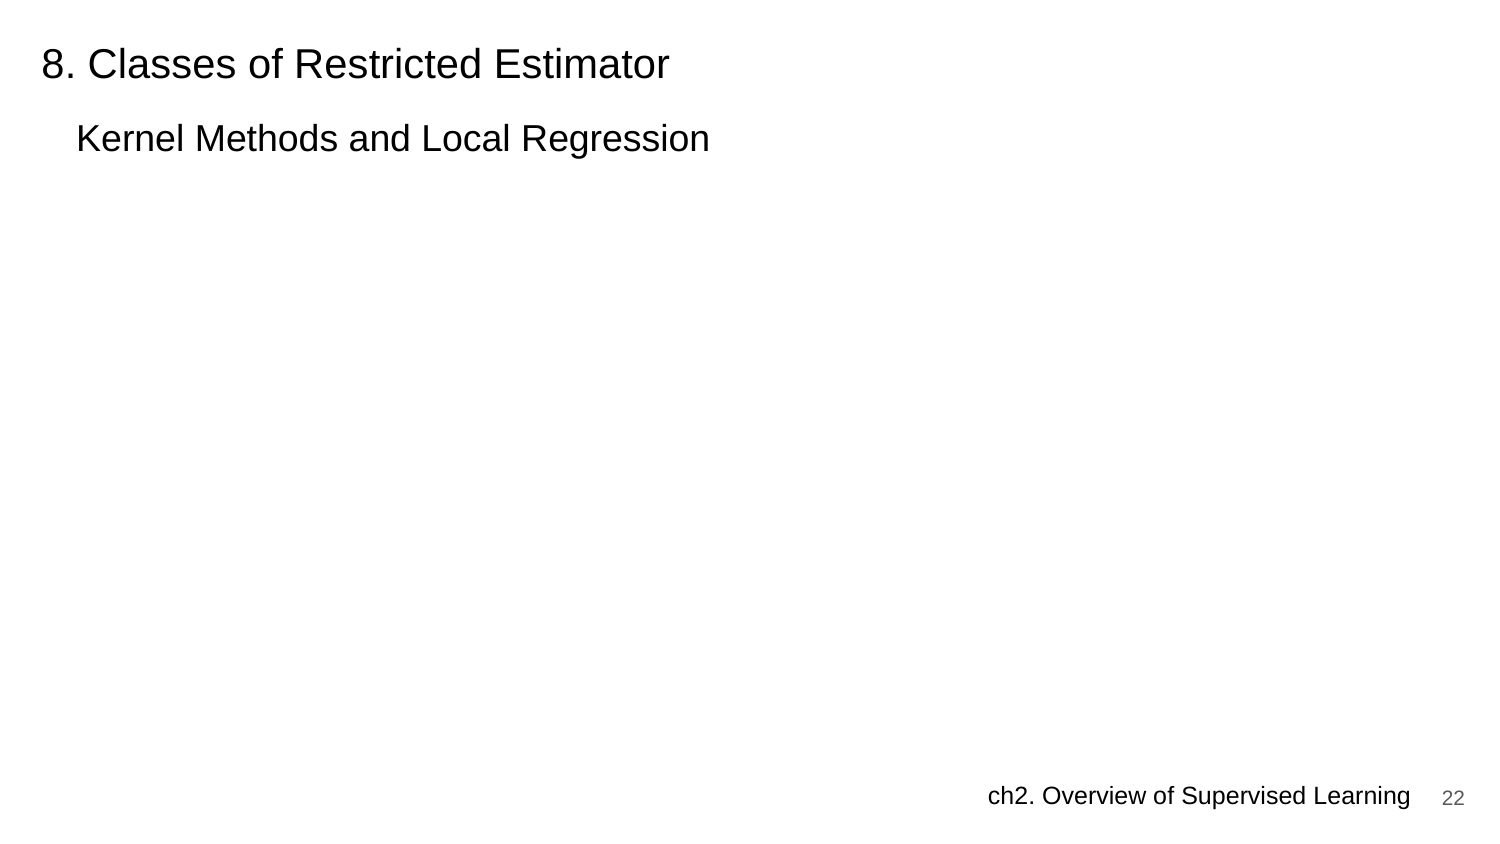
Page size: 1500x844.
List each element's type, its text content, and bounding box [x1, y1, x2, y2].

title 8. Classes of Restricted Estimator [26, 22, 1425, 117]
title Kernel Methods and Local Regression [61, 99, 1459, 194]
slide_number ‹#› [1389, 764, 1480, 830]
